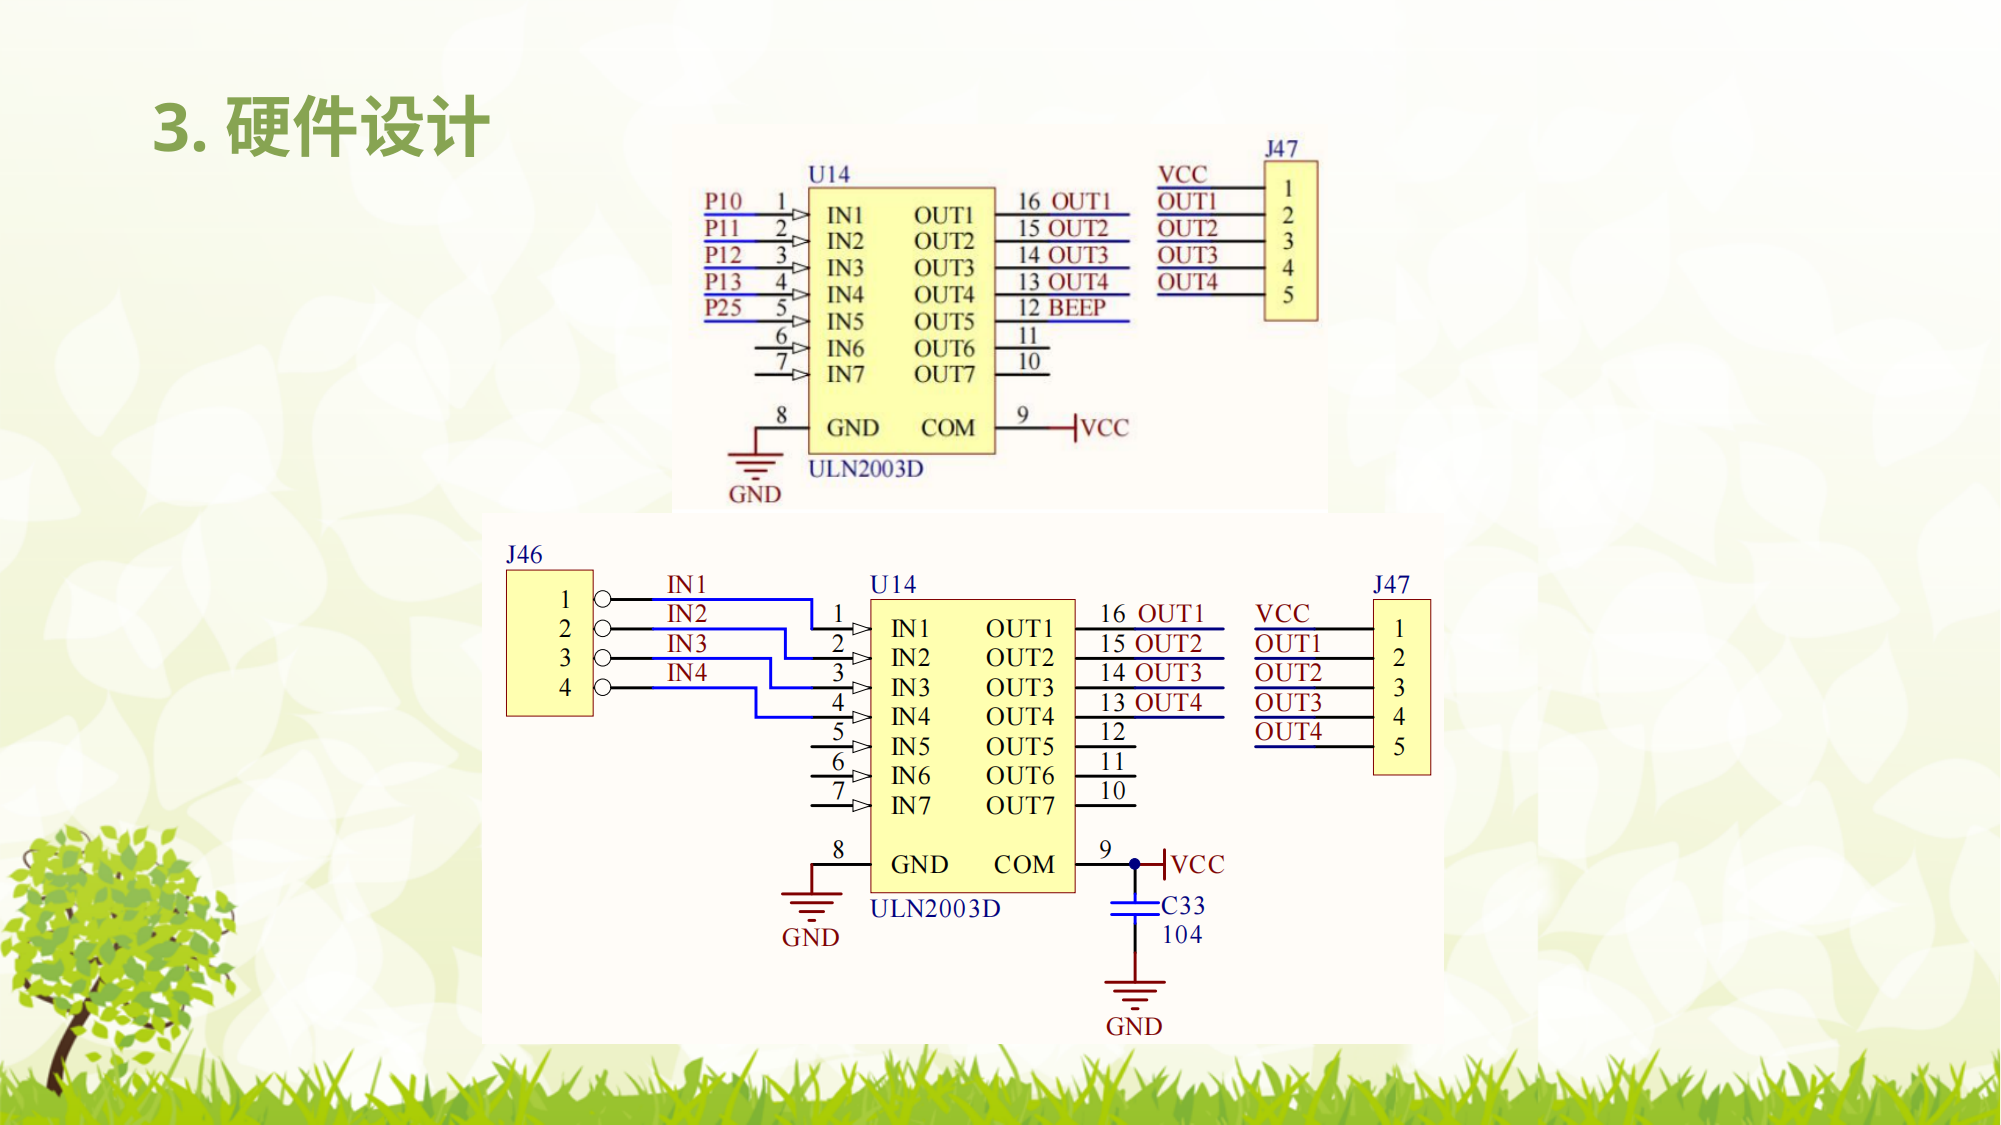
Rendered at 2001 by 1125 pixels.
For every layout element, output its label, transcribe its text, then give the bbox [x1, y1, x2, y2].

picture [0, 0, 2001, 1125]
title 3.硬件设计 [137, 59, 1863, 200]
